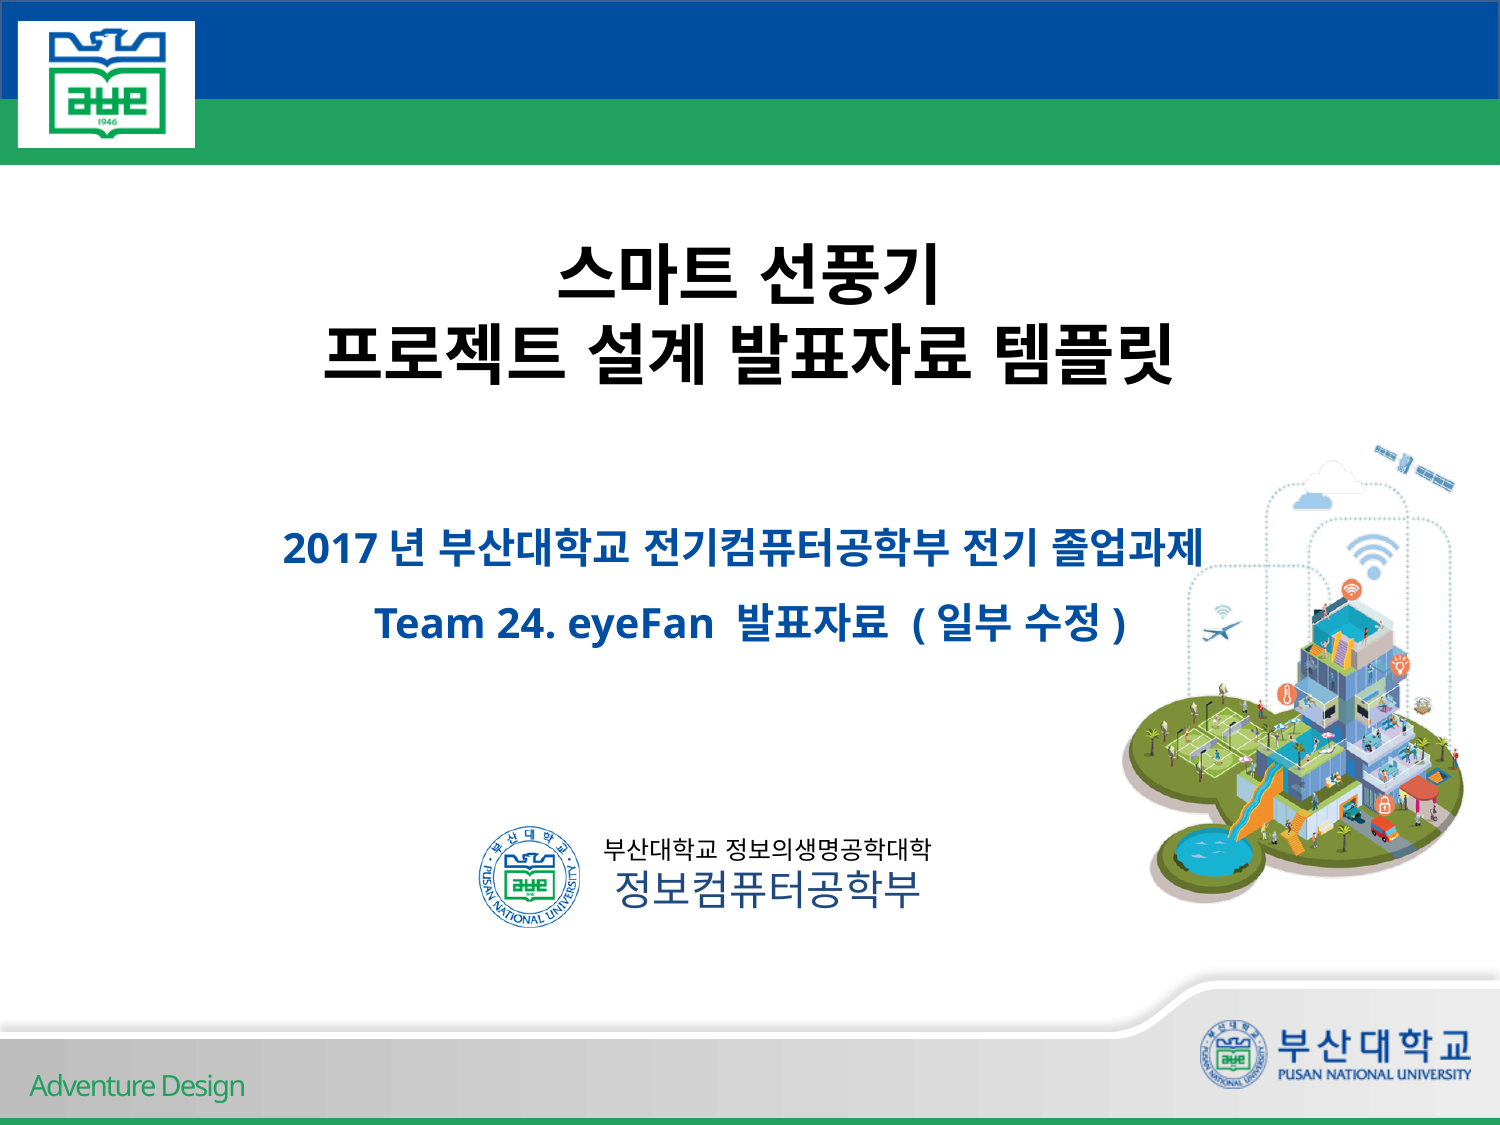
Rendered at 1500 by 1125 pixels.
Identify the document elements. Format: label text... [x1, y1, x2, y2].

subtitle 2017년 부산대학교 전기컴퓨터공학부 전기 졸업과제 Team 24. eyeFan 발표자료 (일부 수정) [251, 495, 1249, 674]
picture [1200, 1020, 1471, 1089]
picture [478, 826, 580, 928]
picture [17, 21, 195, 148]
title 스마트 선풍기 프로젝트 설계 발표자료 템플릿 [112, 209, 1388, 417]
text_box Adventure Design [14, 1059, 348, 1110]
picture [1122, 439, 1465, 907]
